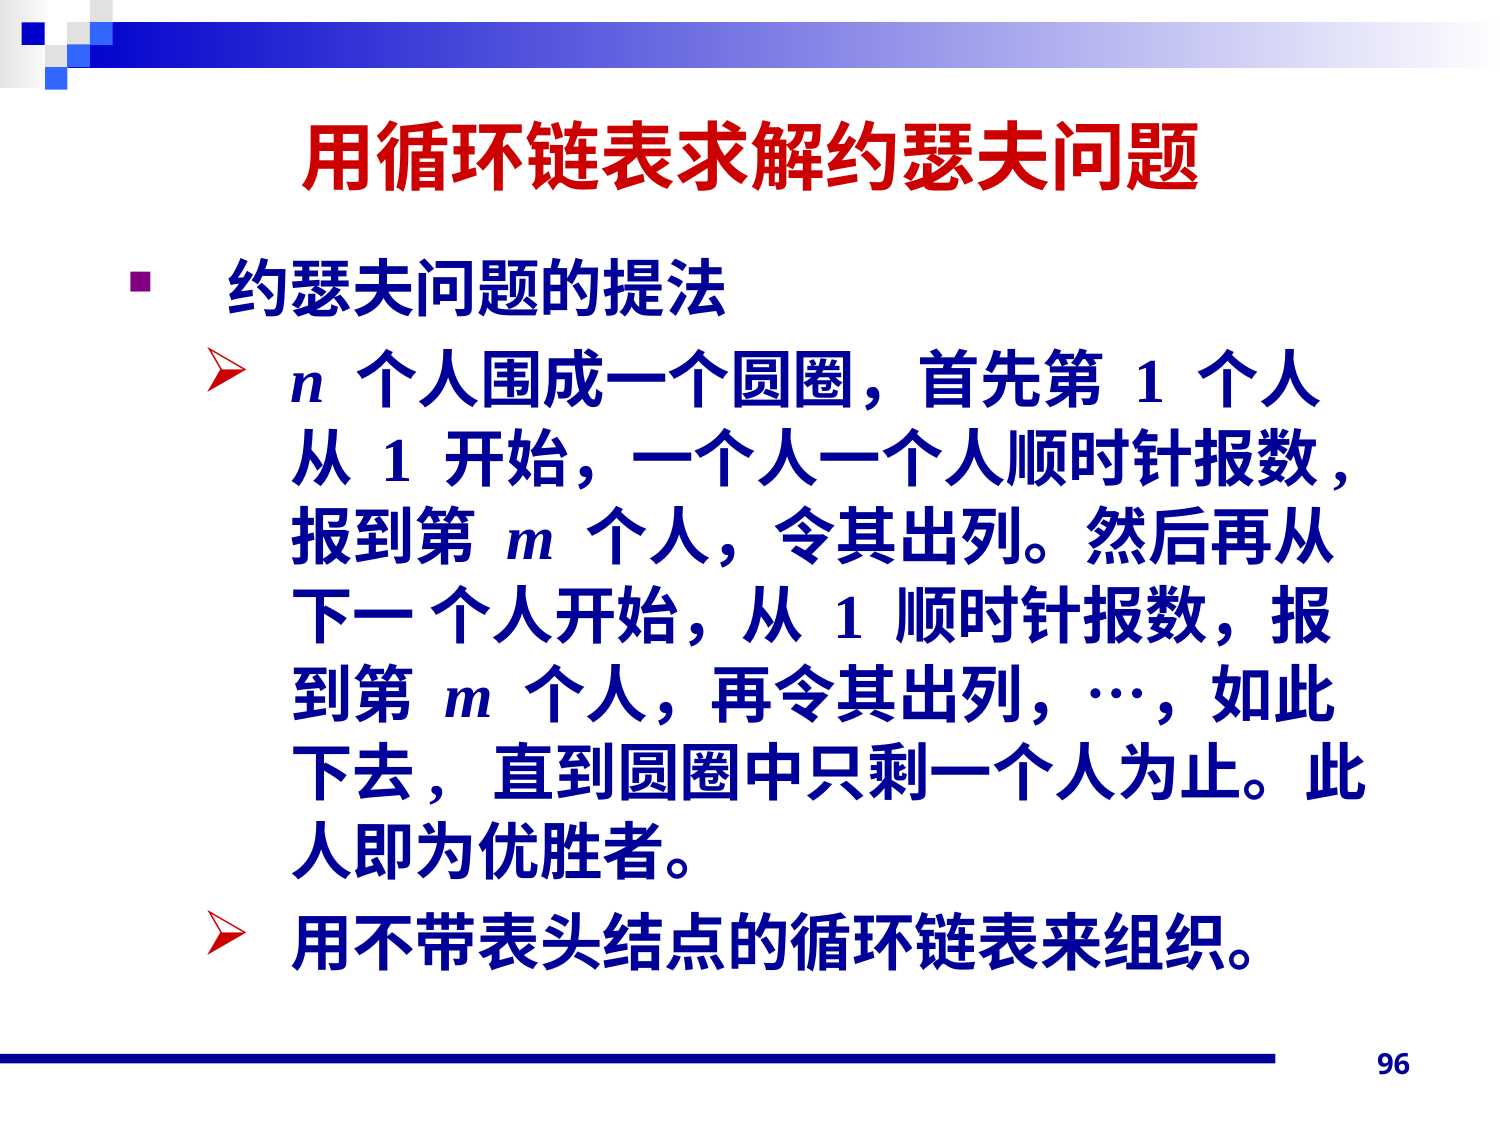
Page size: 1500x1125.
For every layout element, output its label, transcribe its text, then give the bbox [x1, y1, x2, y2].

slide_number 96 [1074, 1017, 1425, 1093]
title 用循环链表求解约瑟夫问题 [187, 75, 1313, 235]
list 约瑟夫问题的提法 n 个人围成一个圆圈，首先第 1 个人从 1 开始，一个人一个人顺时针报数, 报到第 m 个人，令其出列。然后再从下一 个人开始，从 1 顺时针报数，报到第 m 个人，再令其出列，…，如此下去, 直到圆圈中只剩一个人为止。此人即为优胜者。 用不带表头结点的循环链表来组织。 [112, 237, 1393, 1050]
